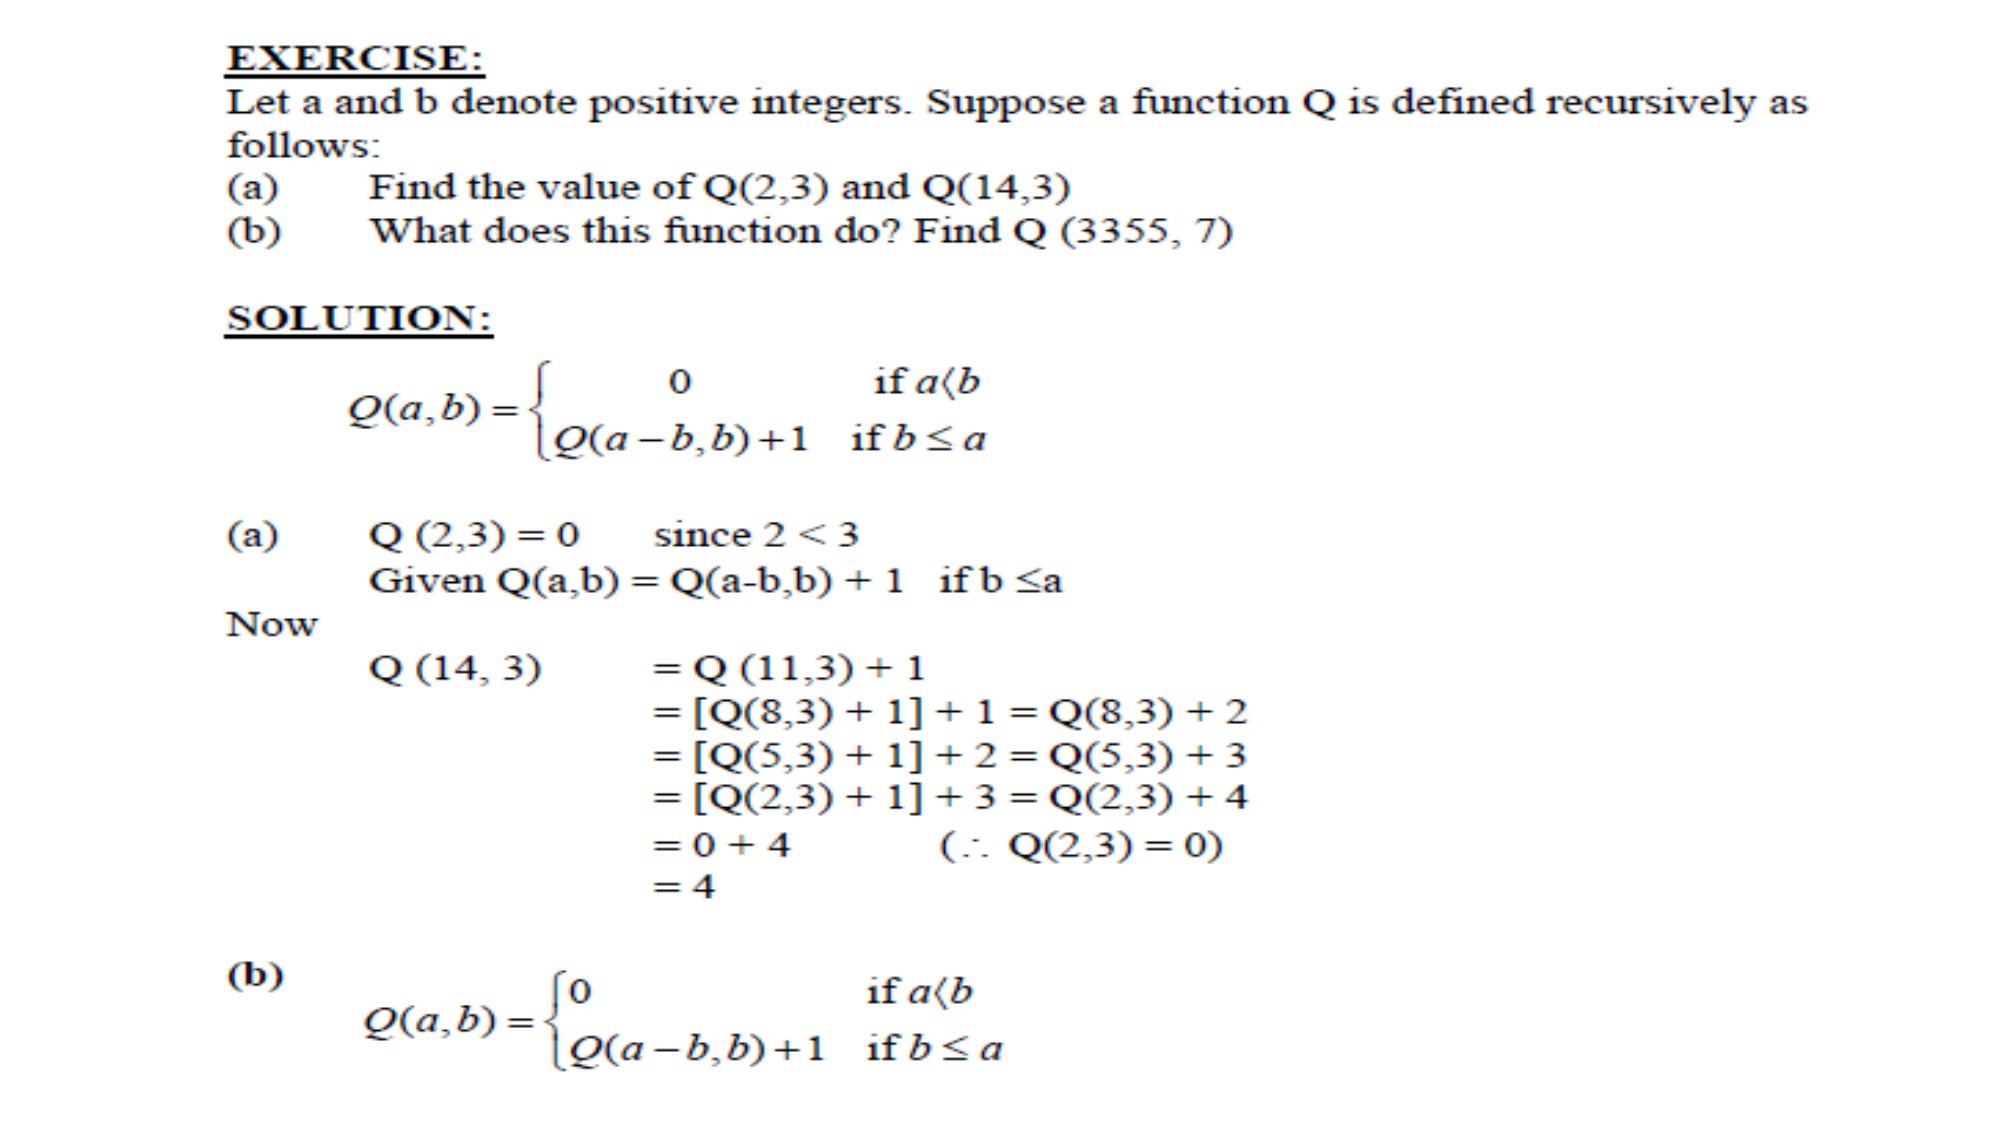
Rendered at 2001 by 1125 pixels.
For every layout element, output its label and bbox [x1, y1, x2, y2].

list [211, 29, 1837, 1100]
